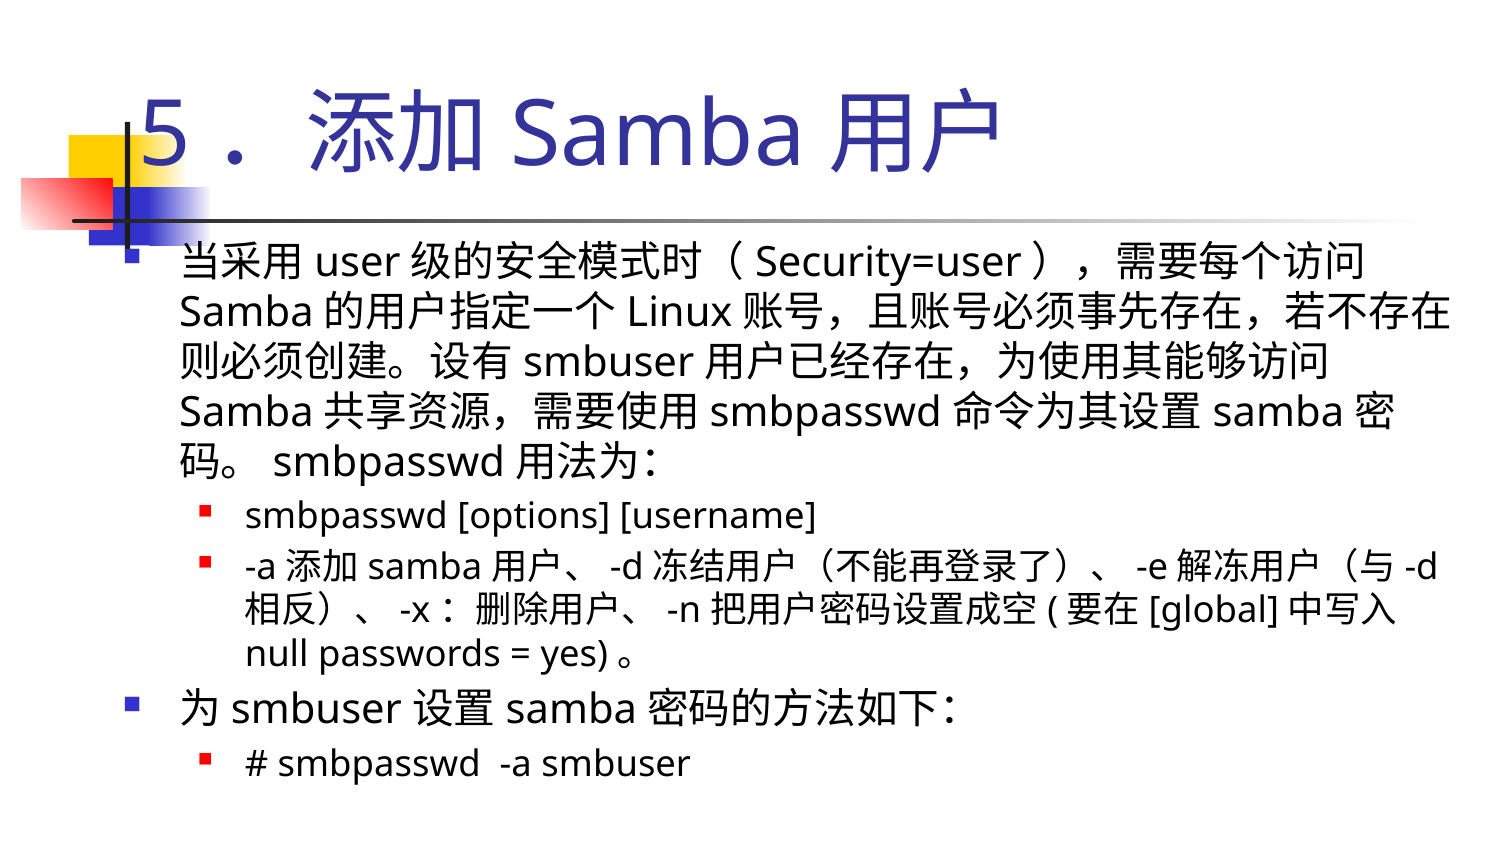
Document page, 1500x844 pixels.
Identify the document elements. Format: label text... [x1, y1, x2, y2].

title 5．添加Samba用户 [123, 49, 1462, 192]
list 当采用user级的安全模式时（Security=user），需要每个访问Samba的用户指定一个Linux账号，且账号必须事先存在，若不存在则必须创建。设有smbuser用户已经存在，为使用其能够访问Samba共享资源，需要使用smbpasswd命令为其设置samba密码。smbpasswd用法为： smbpasswd [options] [username] -a添加samba用户、-d冻结用户（不能再登录了）、-e解冻用户（与-d相反）、-x：删除用户、-n把用户密码设置成空(要在[global]中写入null passwords = yes)。 为smbuser设置samba密码的方法如下： # smbpasswd -a smbuser [107, 227, 1469, 768]
